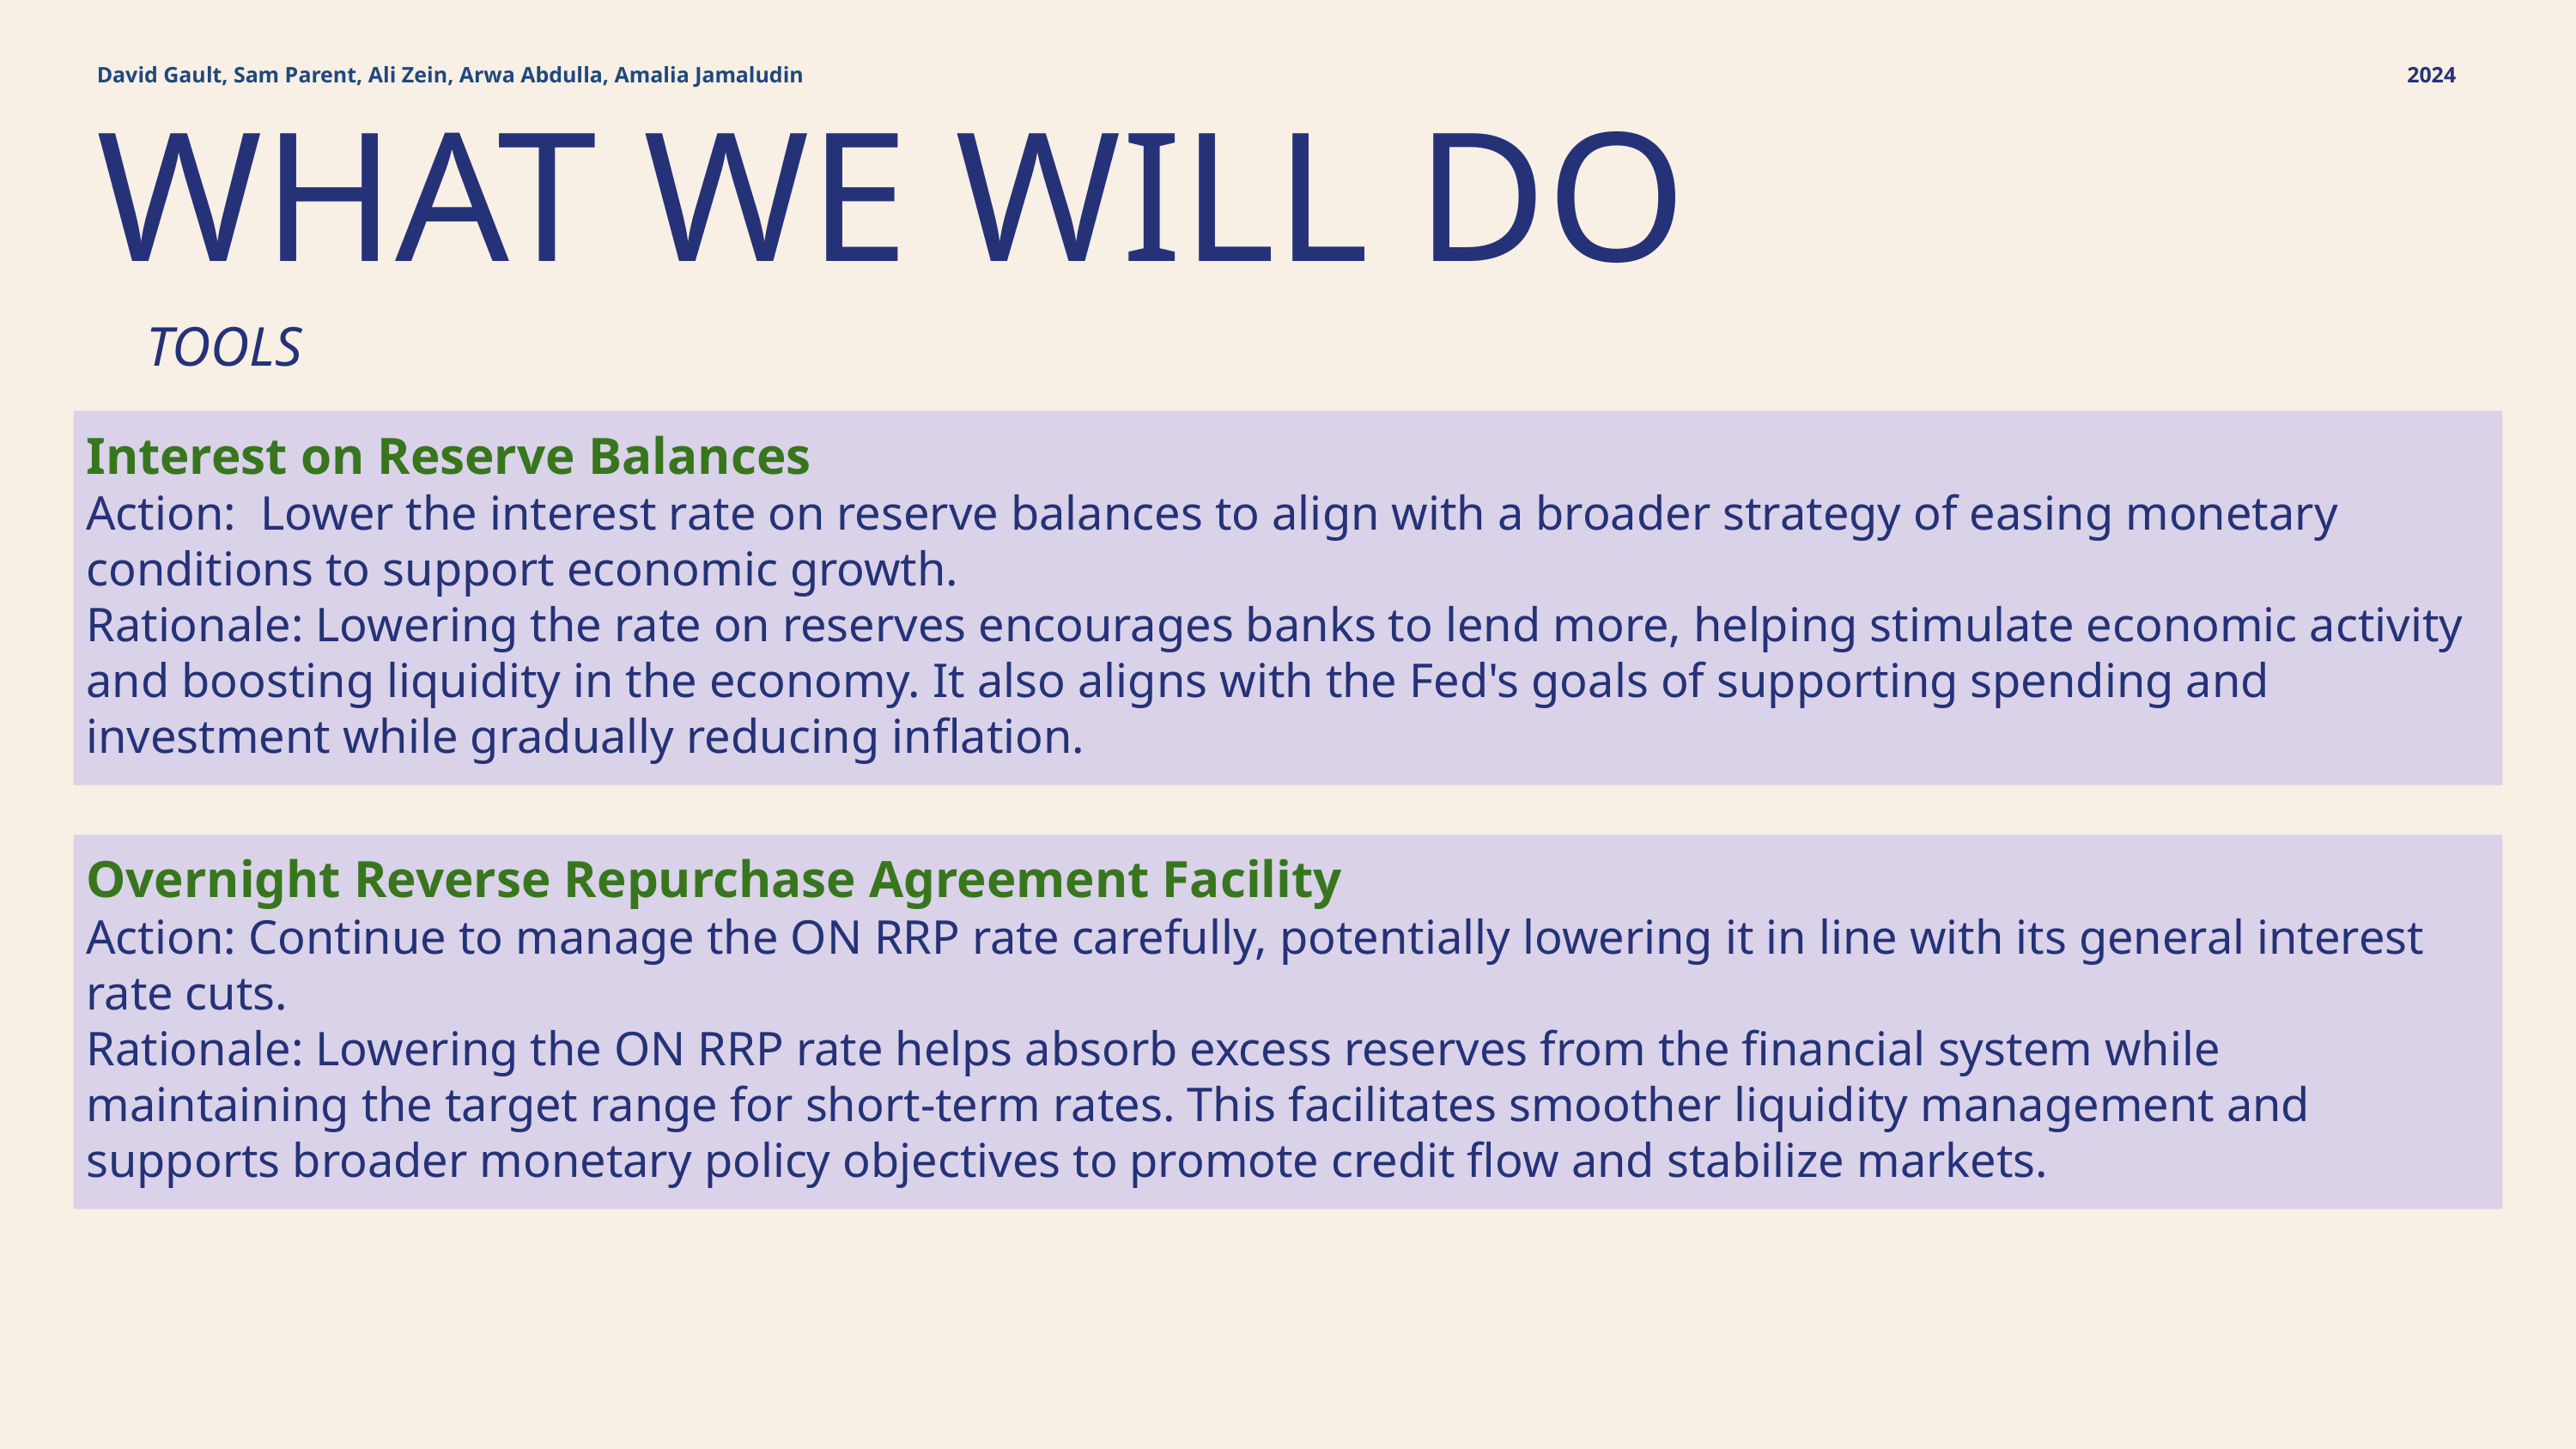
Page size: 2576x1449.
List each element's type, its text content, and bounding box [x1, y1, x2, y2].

text_box David Gault, Sam Parent, Ali Zein, Arwa Abdulla, Amalia Jamaludin [96, 57, 834, 82]
text_box Interest on Reserve Balances Action: Lower the interest rate on reserve balances to align with a broader strategy of easing monetary conditions to support economic growth. Rationale: Lowering the rate on reserves encourages banks to lend more, helping stimulate economic activity and boosting liquidity in the economy. It also aligns with the Fed's goals of supporting spending and investment while gradually reducing inflation. [73, 410, 2503, 785]
text_box WHAT WE WILL DO [96, 82, 2526, 298]
text_box TOOLS [133, 299, 755, 401]
text_box Overnight Reverse Repurchase Agreement Facility Action: Continue to manage the ON RRP rate carefully, potentially lowering it in line with its general interest rate cuts. Rationale: Lowering the ON RRP rate helps absorb excess reserves from the financial system while maintaining the target range for short-term rates. This facilitates smoother liquidity management and supports broader monetary policy objectives to promote credit flow and stabilize markets. [73, 834, 2503, 1210]
text_box 2024 [2349, 57, 2457, 82]
